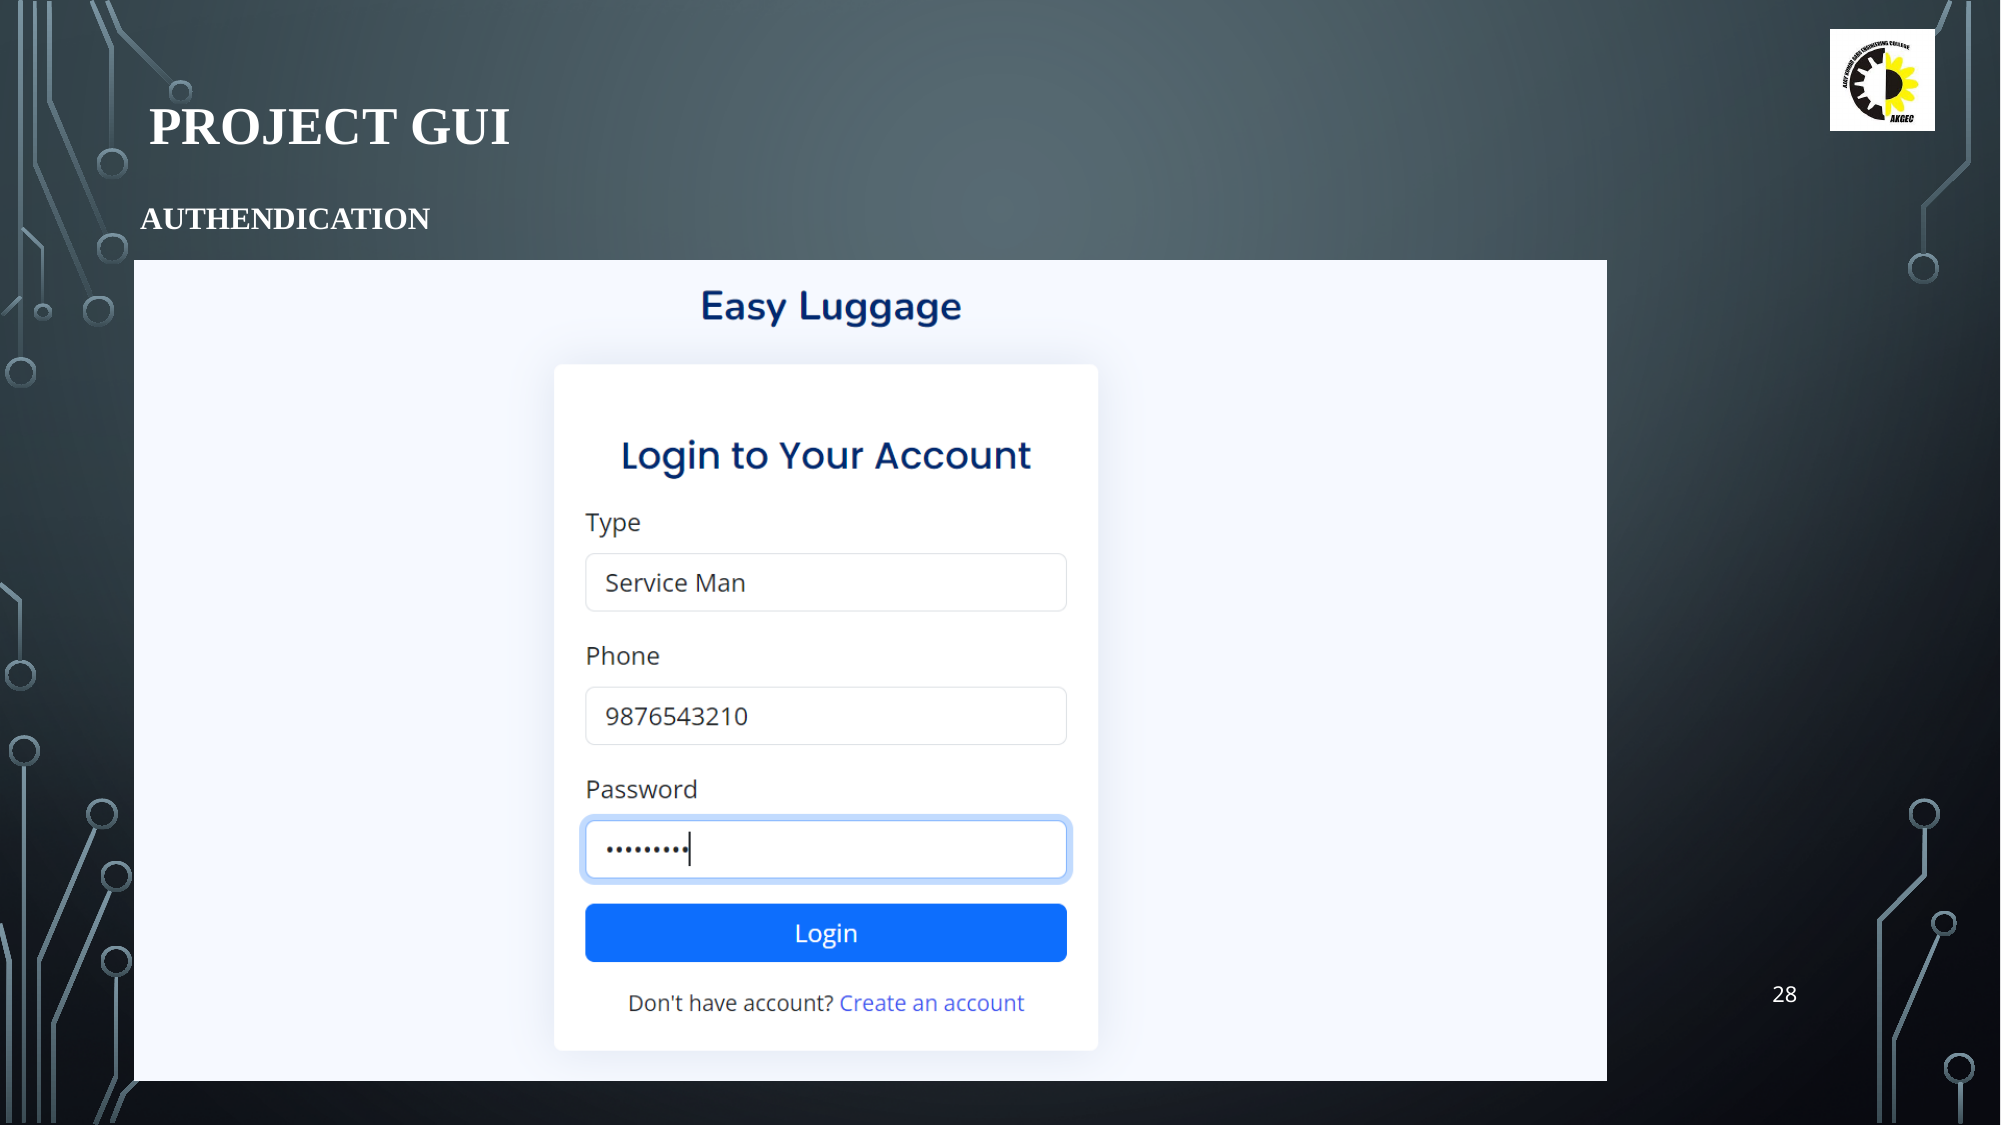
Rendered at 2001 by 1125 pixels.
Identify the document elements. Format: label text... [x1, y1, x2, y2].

picture [134, 260, 1607, 1081]
text_box AUTHENDICATION [125, 180, 1788, 254]
picture [1830, 29, 1935, 132]
slide_number 28 [1685, 965, 1813, 1025]
title PROJECT GUI [134, 91, 1797, 164]
